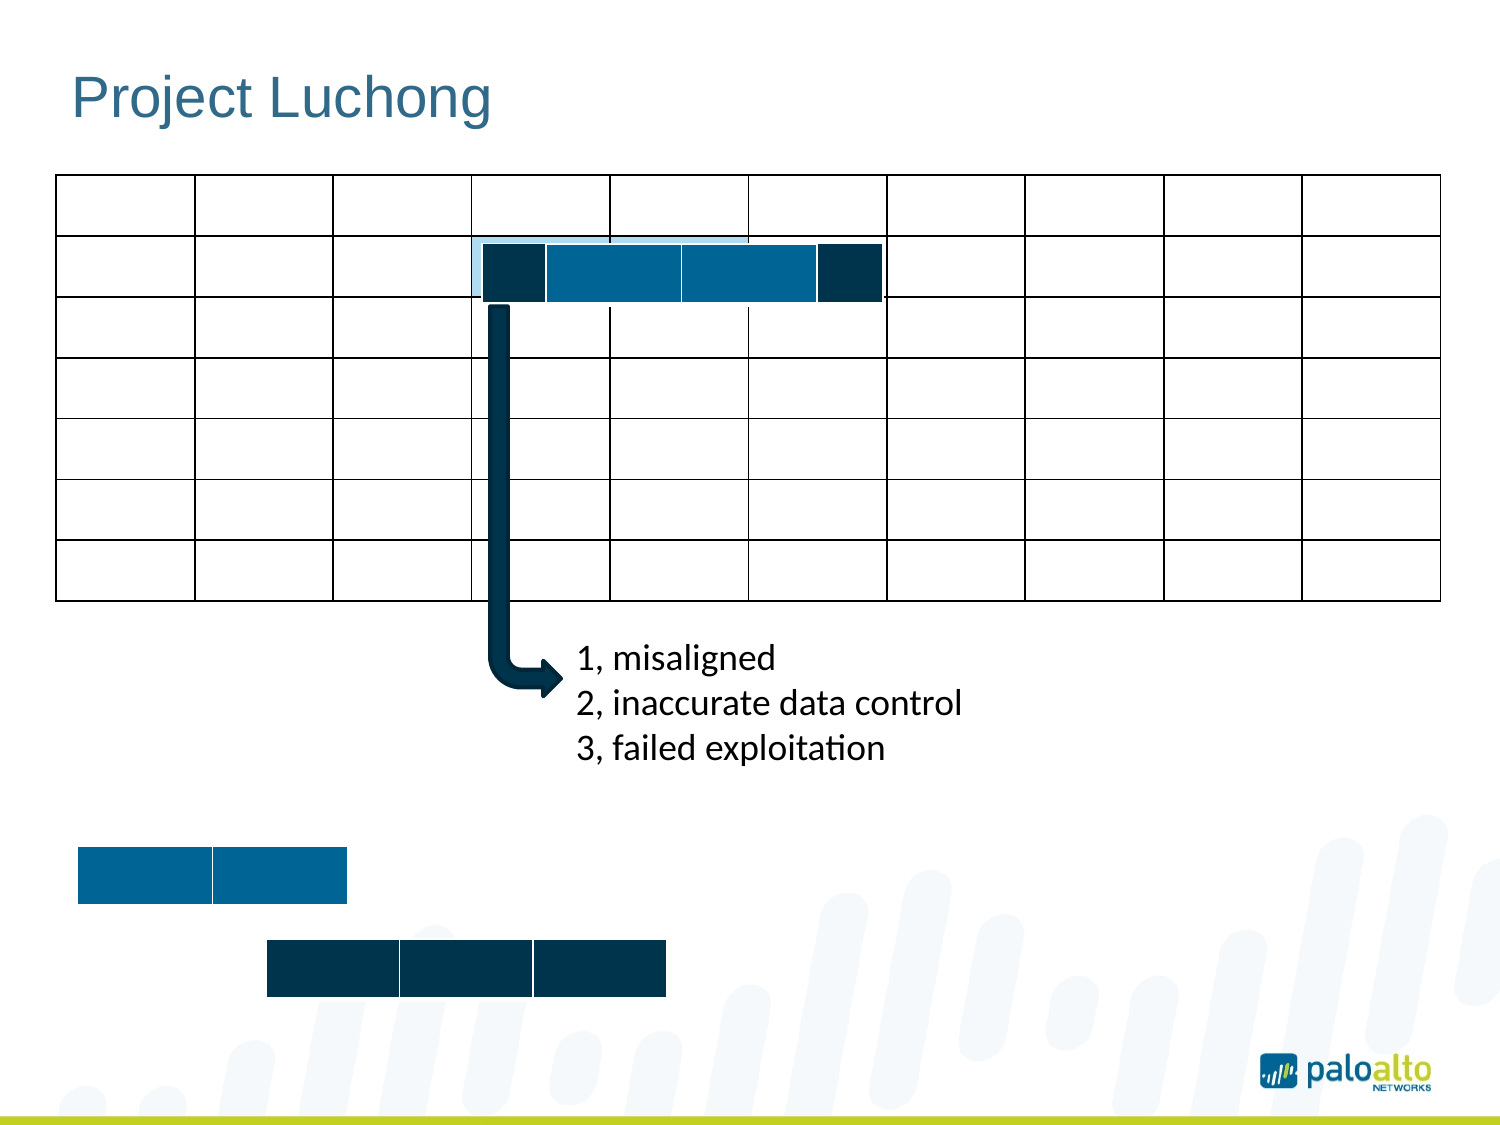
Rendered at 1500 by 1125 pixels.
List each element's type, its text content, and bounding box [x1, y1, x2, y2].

table_cell [196, 541, 332, 600]
table_header [682, 245, 816, 302]
table_cell [472, 419, 484, 479]
table_cell [472, 237, 609, 296]
table_cell [57, 298, 194, 357]
table_cell [749, 237, 886, 296]
table_header [78, 847, 212, 904]
table_cell [334, 298, 471, 357]
table_header [57, 176, 194, 235]
table_header [267, 940, 399, 997]
table_cell [57, 541, 194, 600]
table_header [334, 176, 471, 235]
table_header [213, 847, 347, 904]
table_cell [1303, 237, 1440, 296]
table_cell [1227, 419, 1301, 479]
table_cell [472, 541, 484, 600]
table_cell [1227, 541, 1301, 600]
table_cell [472, 359, 484, 418]
title Project Luchong [56, 45, 1441, 145]
table_cell [1303, 359, 1440, 418]
table_cell [334, 419, 471, 479]
table_cell [196, 359, 332, 418]
table_cell [472, 298, 486, 357]
table_header [611, 176, 748, 235]
table_header [1303, 176, 1440, 235]
table_cell [1026, 237, 1163, 296]
table_cell [57, 237, 194, 296]
table_header [1165, 176, 1301, 235]
table_header [888, 176, 1024, 235]
table_cell [196, 298, 332, 357]
table_cell [196, 419, 332, 479]
table_header [472, 176, 609, 235]
table_cell [334, 480, 471, 539]
table_cell [1227, 359, 1301, 418]
table_cell [472, 480, 484, 539]
table_header [1026, 176, 1163, 235]
table_cell [196, 237, 332, 296]
table_cell [57, 419, 194, 479]
table_cell [1026, 298, 1163, 304]
table_cell [334, 359, 471, 418]
table_cell [57, 480, 194, 539]
table_cell [888, 298, 1024, 304]
table_cell [57, 359, 194, 418]
table_cell [1165, 298, 1301, 357]
table_cell [1303, 480, 1440, 539]
table_cell [1165, 237, 1301, 296]
picture [0, 0, 1500, 1125]
table_cell [334, 541, 471, 600]
table_header [534, 940, 666, 997]
table_cell [1303, 541, 1440, 600]
table_header [483, 244, 545, 302]
table_cell [611, 237, 748, 243]
table_header [818, 244, 882, 302]
table_header [547, 245, 681, 302]
table_cell [196, 480, 332, 539]
table_header [196, 176, 332, 235]
table_cell [334, 237, 471, 296]
table_cell [1303, 298, 1440, 357]
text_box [489, 306, 1223, 778]
table_cell [1227, 480, 1301, 539]
table_cell [888, 237, 1024, 296]
table_header [749, 176, 886, 235]
table_header [400, 940, 532, 997]
table_cell [1303, 419, 1440, 479]
